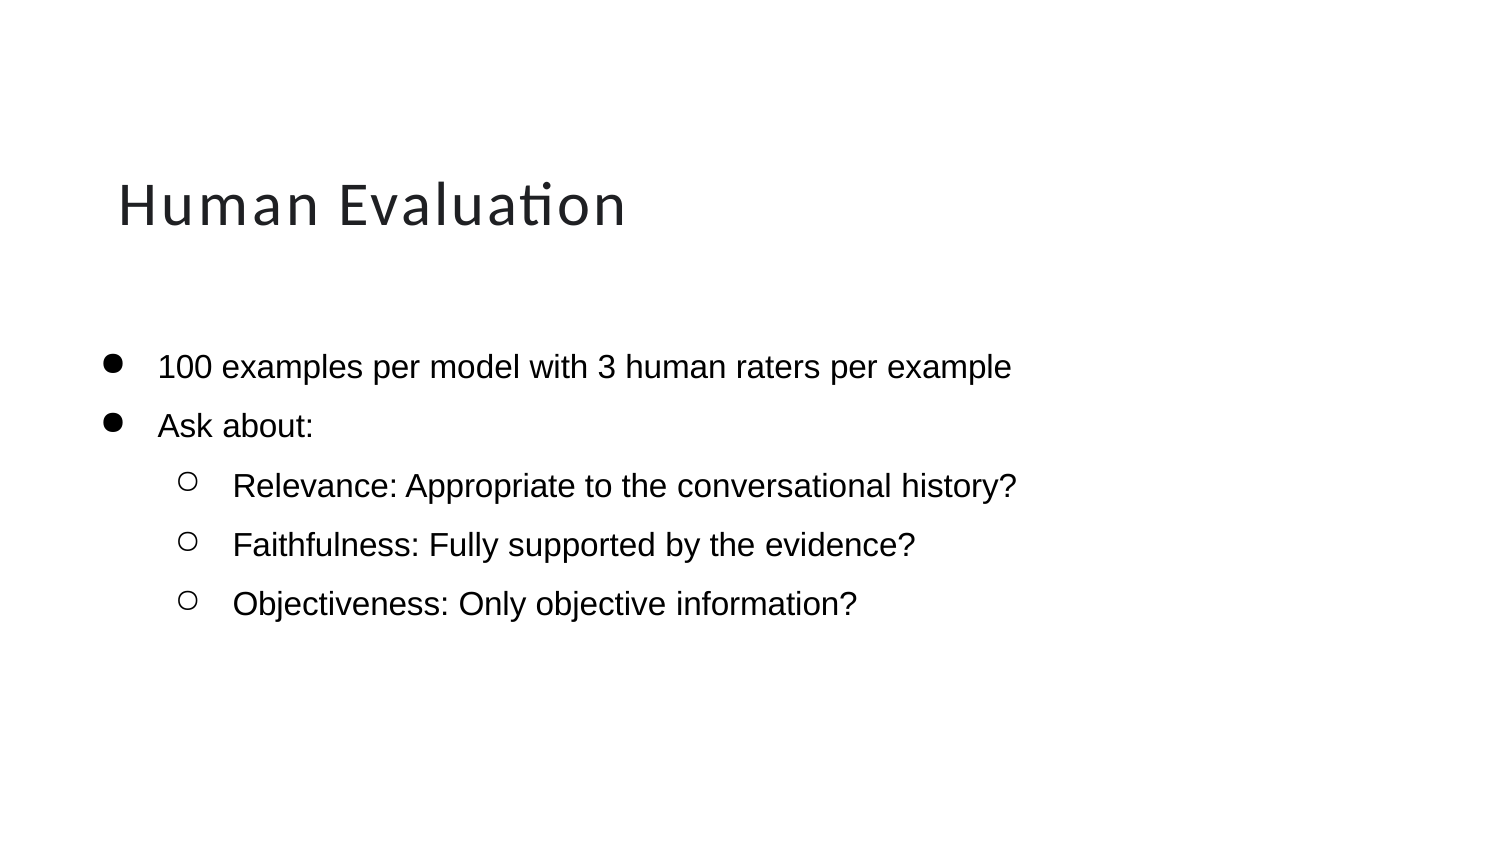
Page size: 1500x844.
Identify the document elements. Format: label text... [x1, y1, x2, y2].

title Human Evaluation [116, 160, 642, 264]
text_box 100 examples per model with 3 human raters per example Ask about: Relevance: Appropriate to the conversational history? Faithfulness: Fully supported by the evidence? Objectiveness: Only objective information? [97, 264, 1023, 623]
